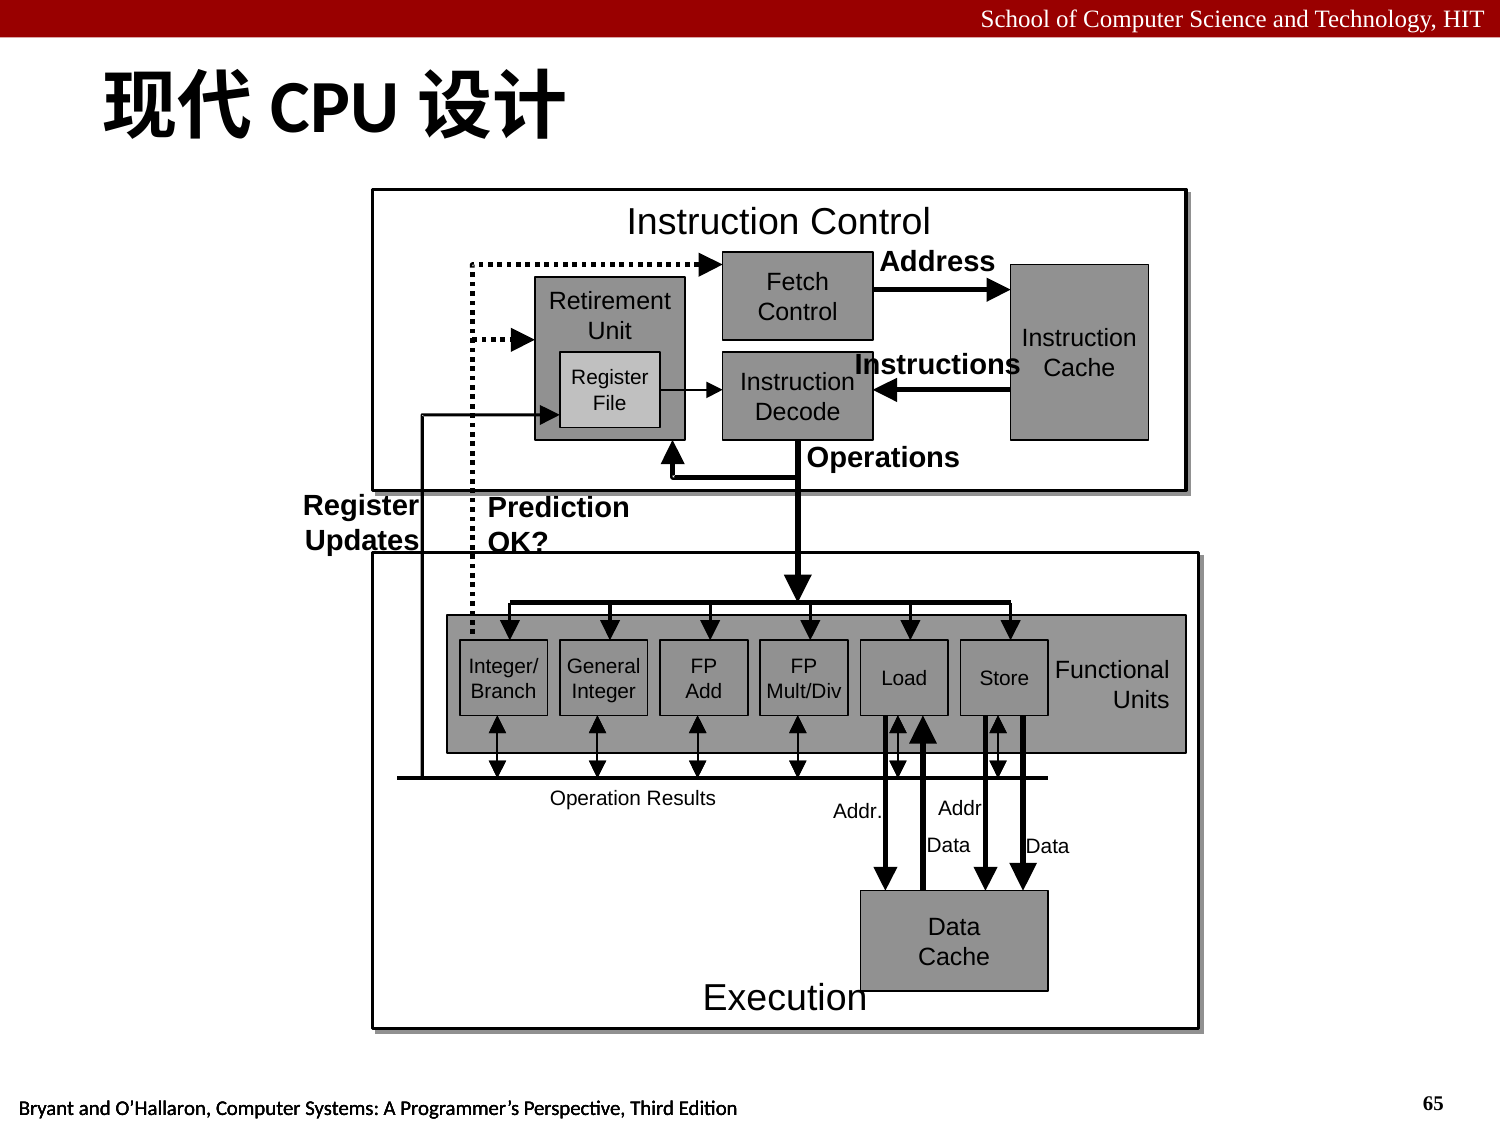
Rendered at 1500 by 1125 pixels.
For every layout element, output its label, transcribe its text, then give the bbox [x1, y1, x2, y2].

title 现代CPU设计 [87, 54, 1328, 150]
picture [287, 187, 1207, 1037]
